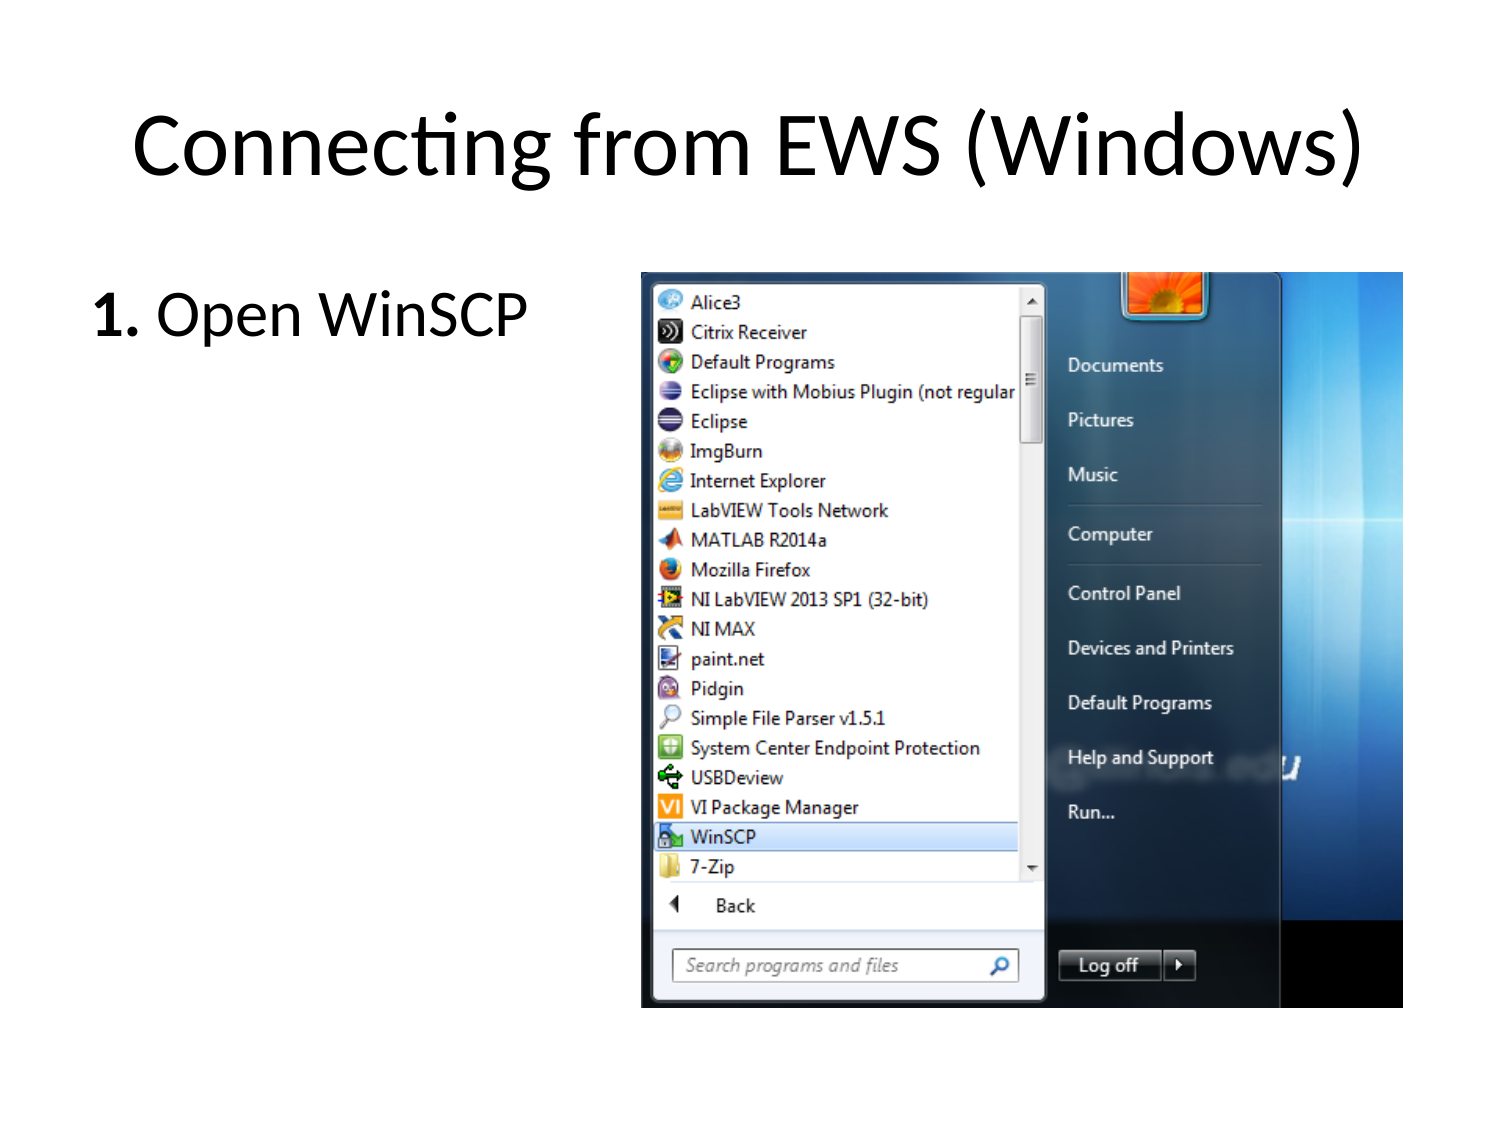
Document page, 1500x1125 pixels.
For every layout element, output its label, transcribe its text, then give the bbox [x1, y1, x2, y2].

title Connecting from EWS (Windows) [75, 45, 1425, 233]
picture [641, 271, 1403, 1009]
list 1. Open WinSCP [75, 262, 1425, 1005]
